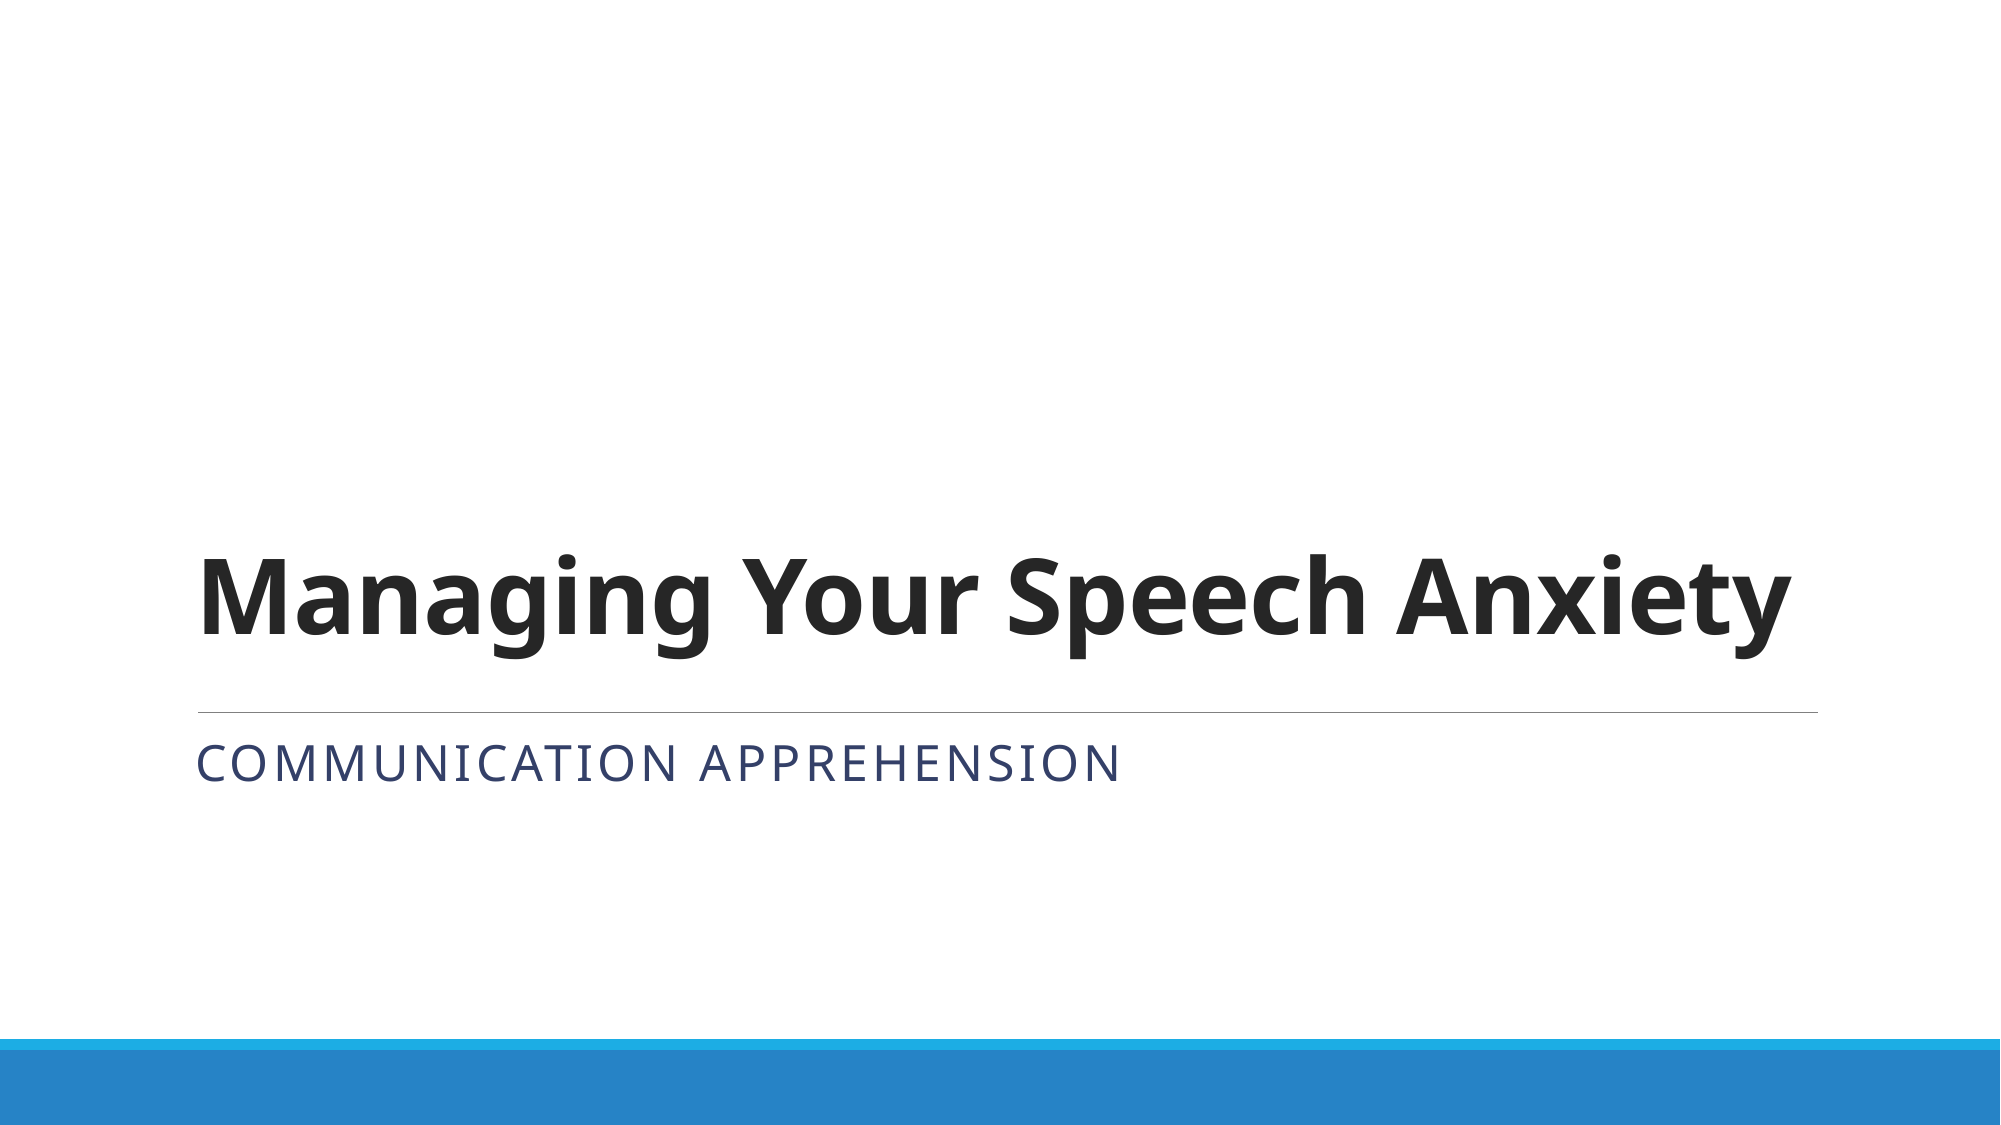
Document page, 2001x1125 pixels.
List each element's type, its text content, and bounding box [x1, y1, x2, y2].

title Managing Your Speech Anxiety [180, 428, 1940, 664]
subtitle Communication Apprehension [180, 730, 1831, 919]
